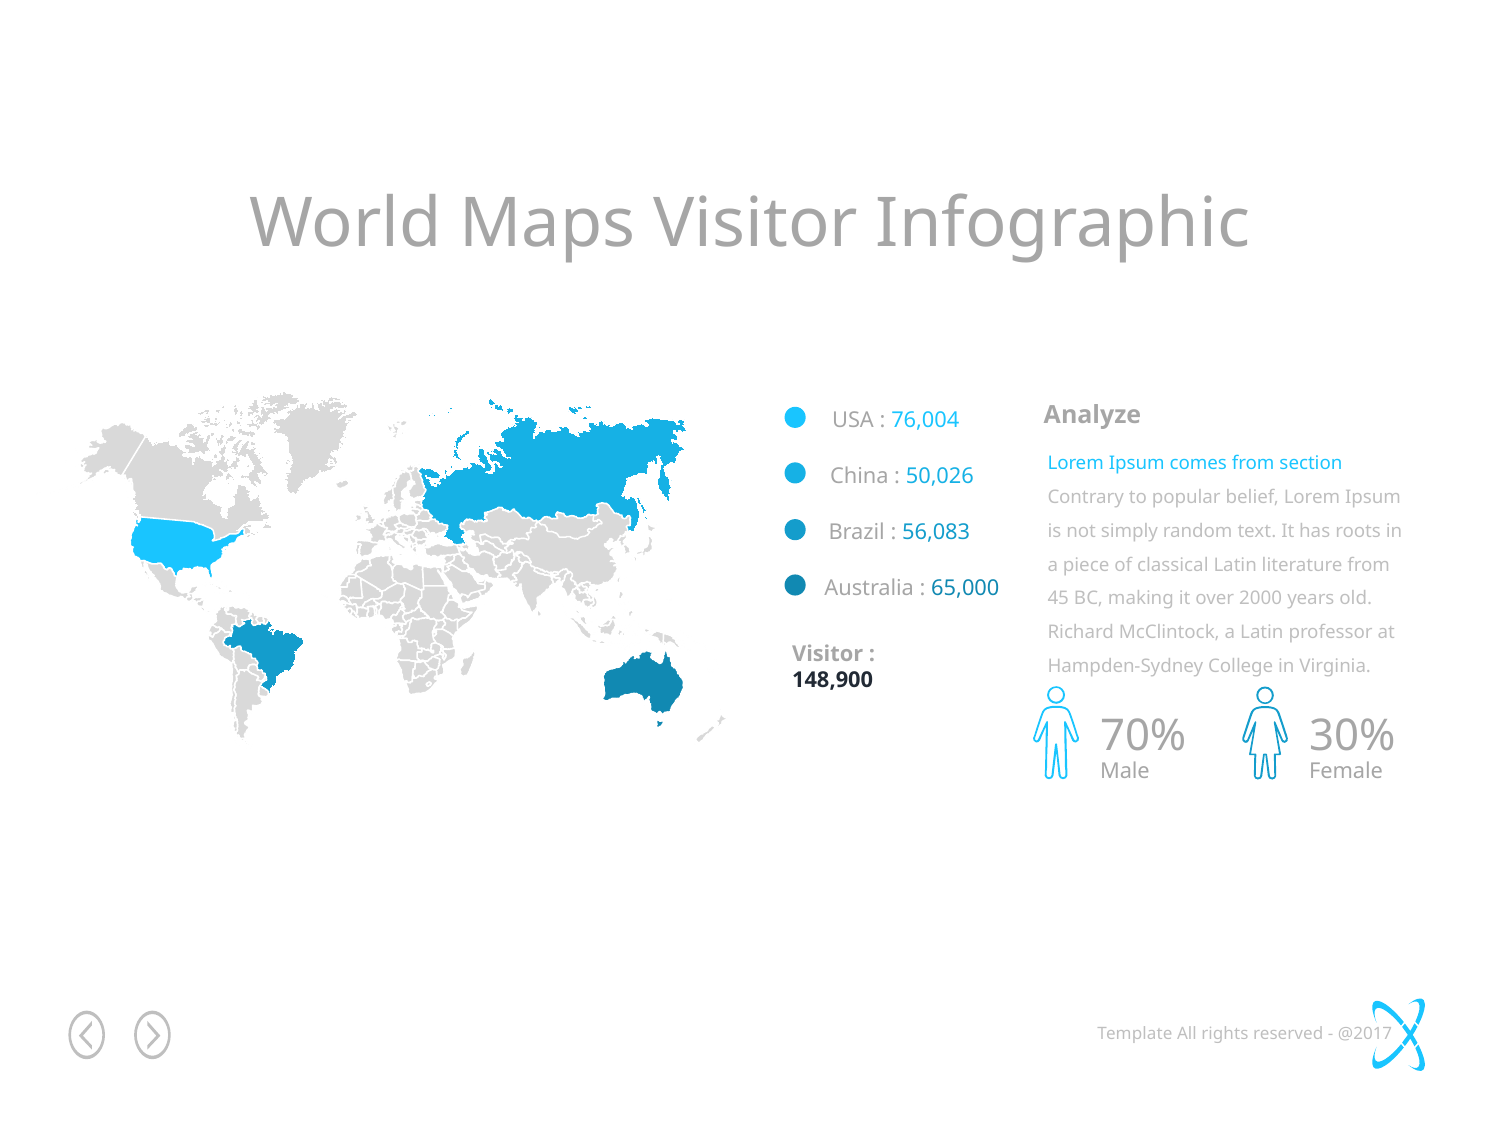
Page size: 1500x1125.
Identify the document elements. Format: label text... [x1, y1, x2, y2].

text_box 70% Male [1085, 706, 1202, 791]
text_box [35, 391, 742, 763]
text_box [1242, 706, 1288, 780]
text_box [1047, 686, 1066, 704]
text_box [1256, 686, 1274, 705]
text_box Visitor : 148,900 [777, 632, 891, 700]
text_box Analyze [1029, 390, 1157, 436]
text_box Lorem Ipsum comes from section Contrary to popular belief, Lorem Ipsum is not simply random text. It has roots in a piece of classical Latin literature from 45 BC, making it over 2000 years old. Richard McClintock, a Latin professor at Hampden-Sydney College in Virginia. [1032, 432, 1421, 684]
text_box [783, 461, 807, 485]
text_box USA : 76,004 [817, 398, 975, 440]
text_box World Maps Visitor Infographic [234, 170, 1266, 268]
text_box [783, 518, 807, 542]
text_box Brazil : 56,083 [813, 510, 985, 552]
text_box China : 50,026 [815, 454, 989, 496]
text_box [783, 573, 807, 597]
text_box [1033, 705, 1079, 780]
text_box [783, 405, 807, 429]
text_box 30% Female [1294, 706, 1411, 791]
text_box Australia : 65,000 [809, 566, 1015, 608]
